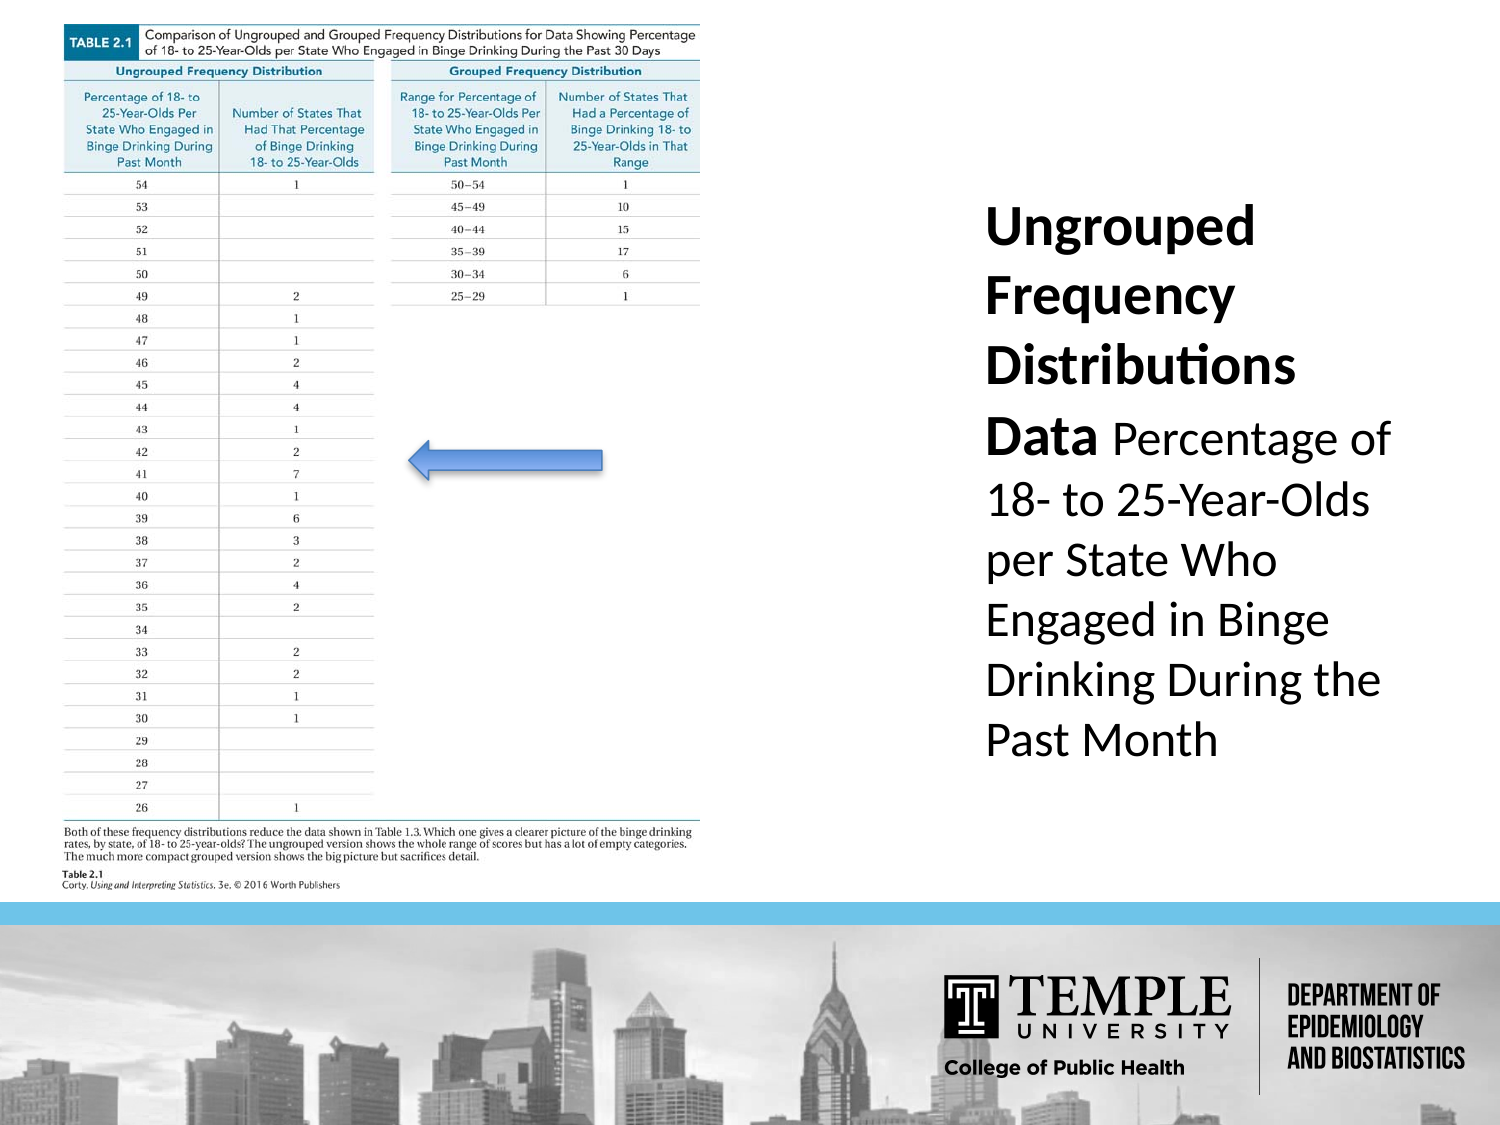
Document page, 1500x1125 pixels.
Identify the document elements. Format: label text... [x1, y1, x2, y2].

picture [114, 38, 120, 48]
picture [0, 902, 1500, 1125]
picture [126, 38, 131, 47]
text_box Ungrouped Frequency Distributions Data Percentage of 18- to 25-Year-Olds per State Who Engaged in Binge Drinking During the Past Month [970, 179, 1438, 774]
picture [62, 24, 700, 890]
picture [70, 37, 108, 48]
